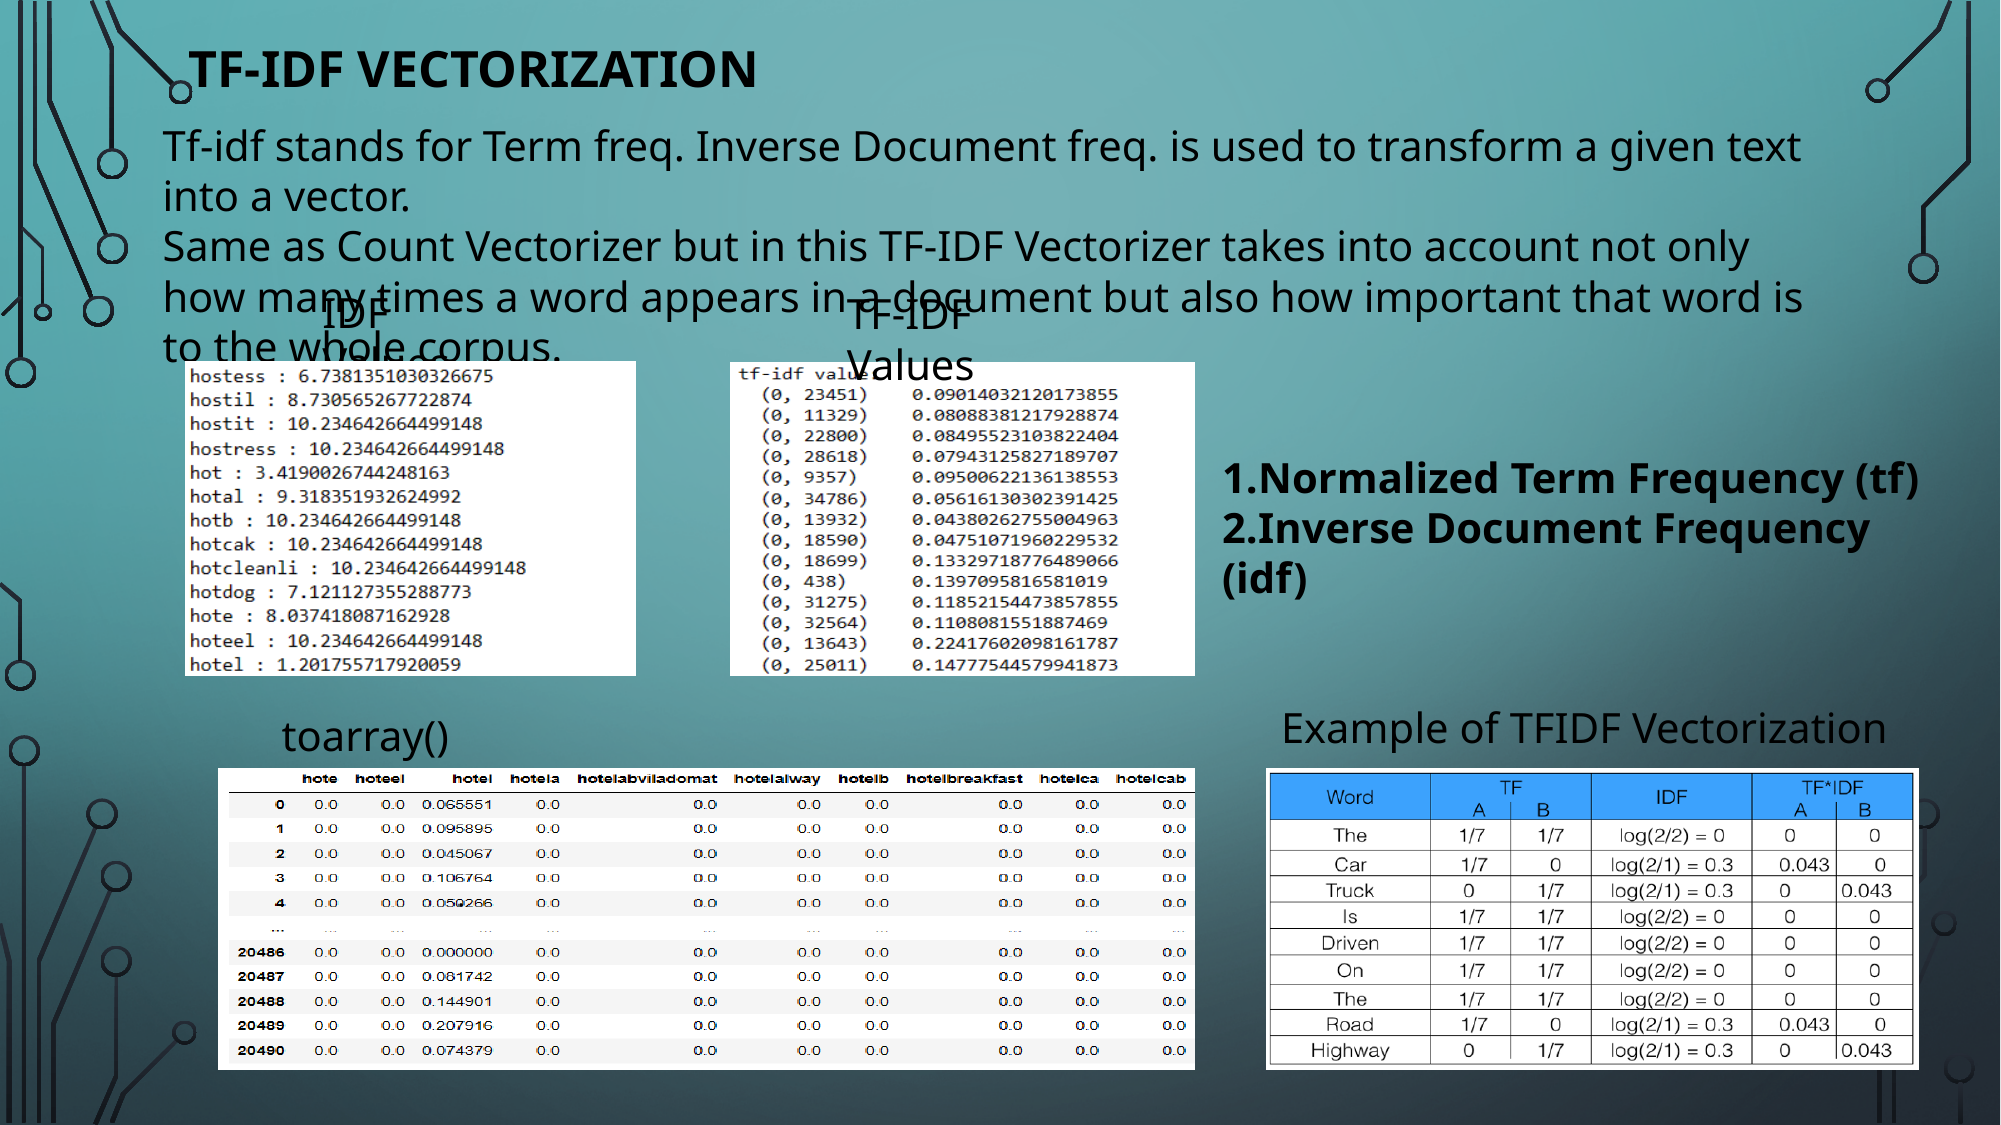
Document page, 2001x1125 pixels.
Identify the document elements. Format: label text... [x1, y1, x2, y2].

picture [185, 361, 636, 676]
picture [730, 362, 1195, 676]
title Tf-idf Vectorization [173, 28, 1799, 112]
text_box toarray() function [266, 702, 605, 768]
text_box Tf-idf stands for Term freq. Inverse Document freq. is used to transform a given text into a vector. Same as Count Vectorizer but in this TF-IDF Vectorizer takes into account not only how many times a word appears in a document but also how important that word is to the whole corpus. [147, 112, 1853, 378]
text_box TF-IDF Values [832, 280, 1094, 362]
text_box Example of TFIDF Vectorization [1266, 694, 2000, 759]
text_box Normalized Term Frequency (tf) Inverse Document Frequency (idf) [1207, 444, 1946, 610]
picture [218, 768, 1195, 1071]
picture [1265, 768, 1919, 1071]
